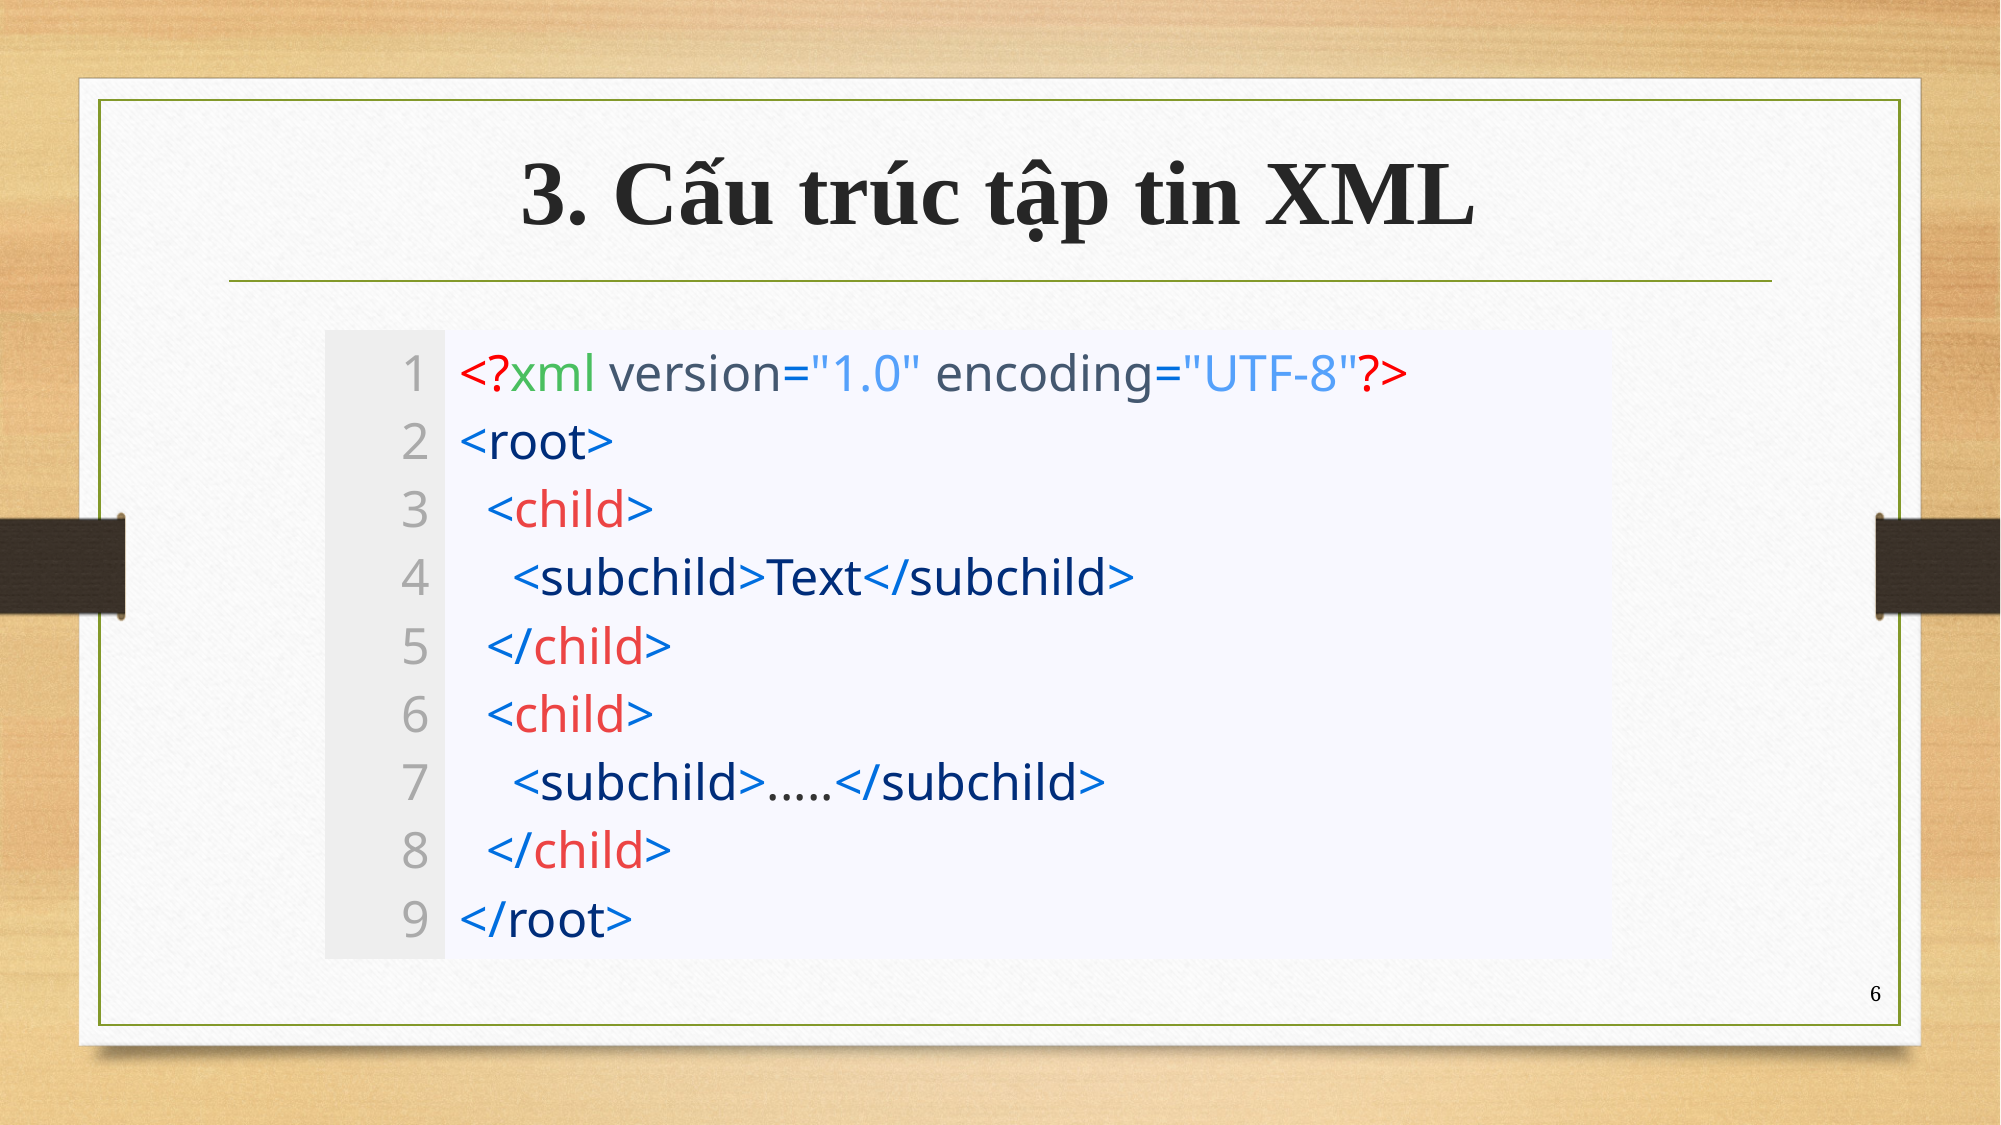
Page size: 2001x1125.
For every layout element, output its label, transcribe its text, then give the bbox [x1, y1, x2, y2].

slide_number 6 [1807, 971, 1897, 1018]
table_header <?xml version="1.0" encoding="UTF-8"?> <root> <child> <subchild>Text</subchild> </child> <child> <subchild>.....</subchild> </child> </root> [445, 330, 1612, 959]
title 3. Cấu trúc tập tin XML [212, 102, 1788, 274]
picture [0, 0, 2001, 1125]
table_header 1 2 3 4 5 6 7 8 9 [325, 330, 445, 959]
